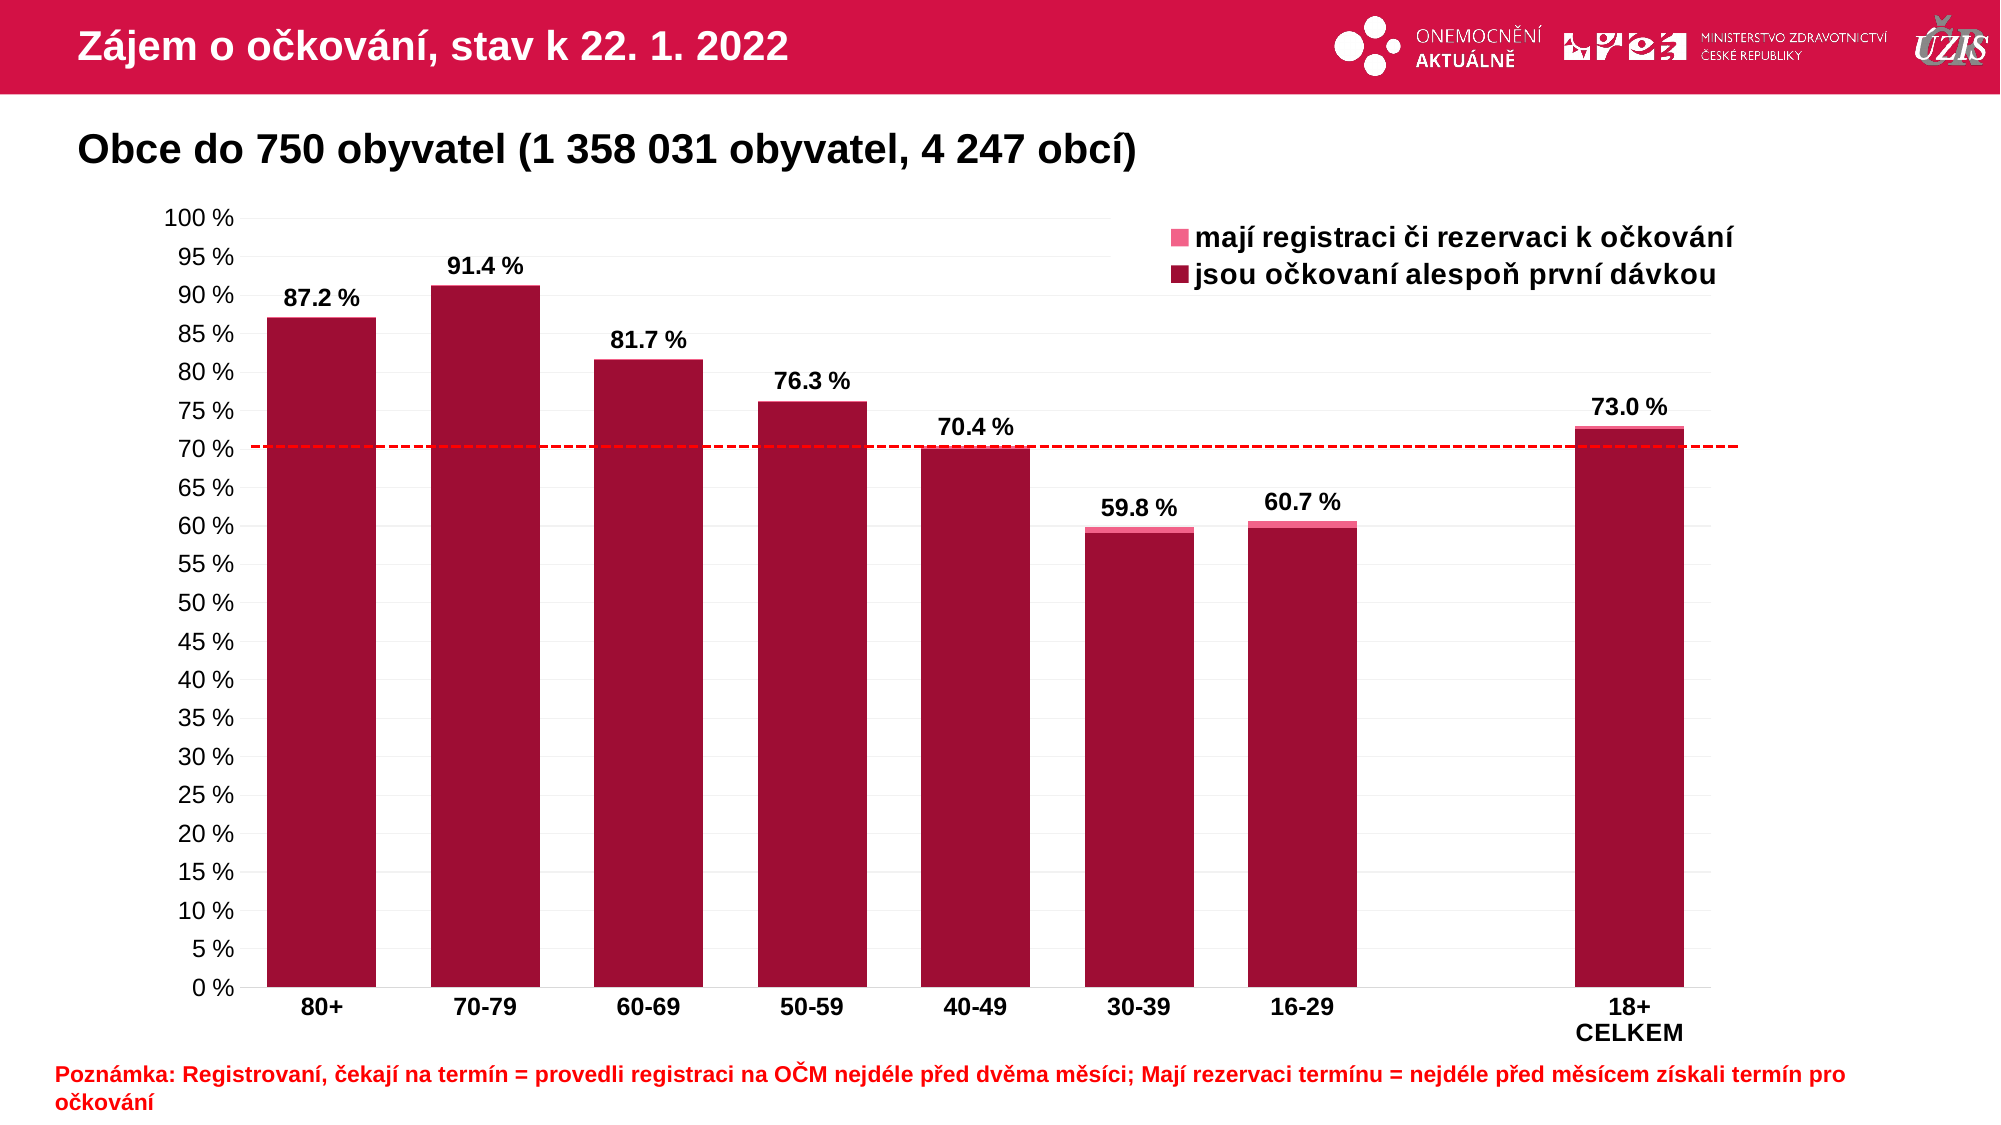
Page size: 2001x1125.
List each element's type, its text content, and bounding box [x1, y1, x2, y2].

picture [1915, 15, 1989, 66]
picture [1334, 16, 1542, 76]
text_box Poznámka: Registrovaní, čekají na termín = provedli registraci na OČM nejdéle před dvěma měsíci; Mají rezervaci termínu = nejdéle před měsícem získali termín pro očkování [40, 1052, 1962, 1123]
picture [1563, 31, 1888, 60]
chart [163, 190, 1822, 1051]
text_box Obce do 750 obyvatel (1 358 031 obyvatel, 4 247 obcí) [62, 113, 1922, 179]
title Zájem o očkování, stav k 22. 1. 2022 [62, 0, 948, 95]
